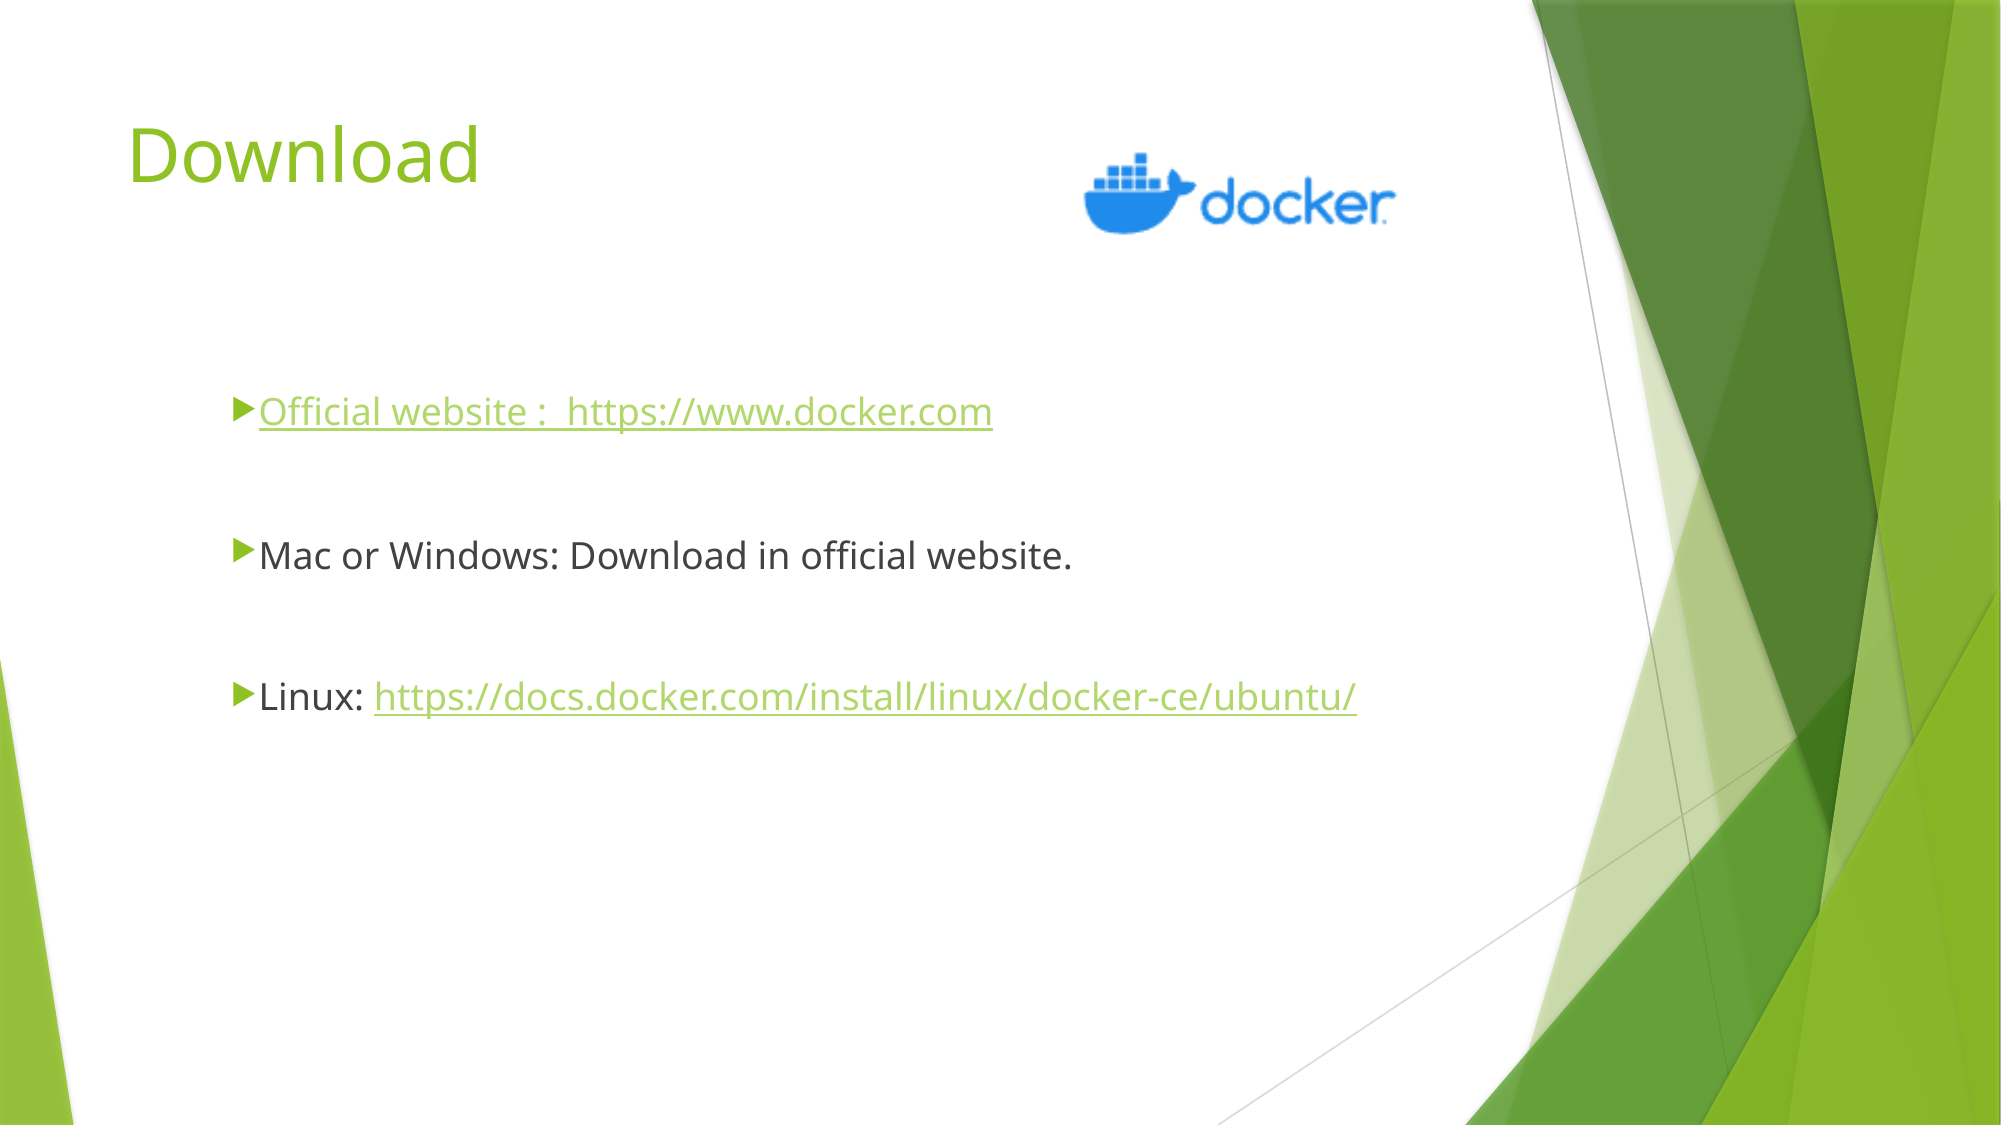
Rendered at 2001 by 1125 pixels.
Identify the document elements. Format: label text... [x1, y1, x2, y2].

picture [1033, 123, 1437, 256]
list Official website : https://www.docker.com Mac or Windows: Download in official website. Linux: https://docs.docker.com/install/linux/docker-ce/ubuntu/ [111, 354, 1522, 992]
title Download [111, 99, 1522, 317]
